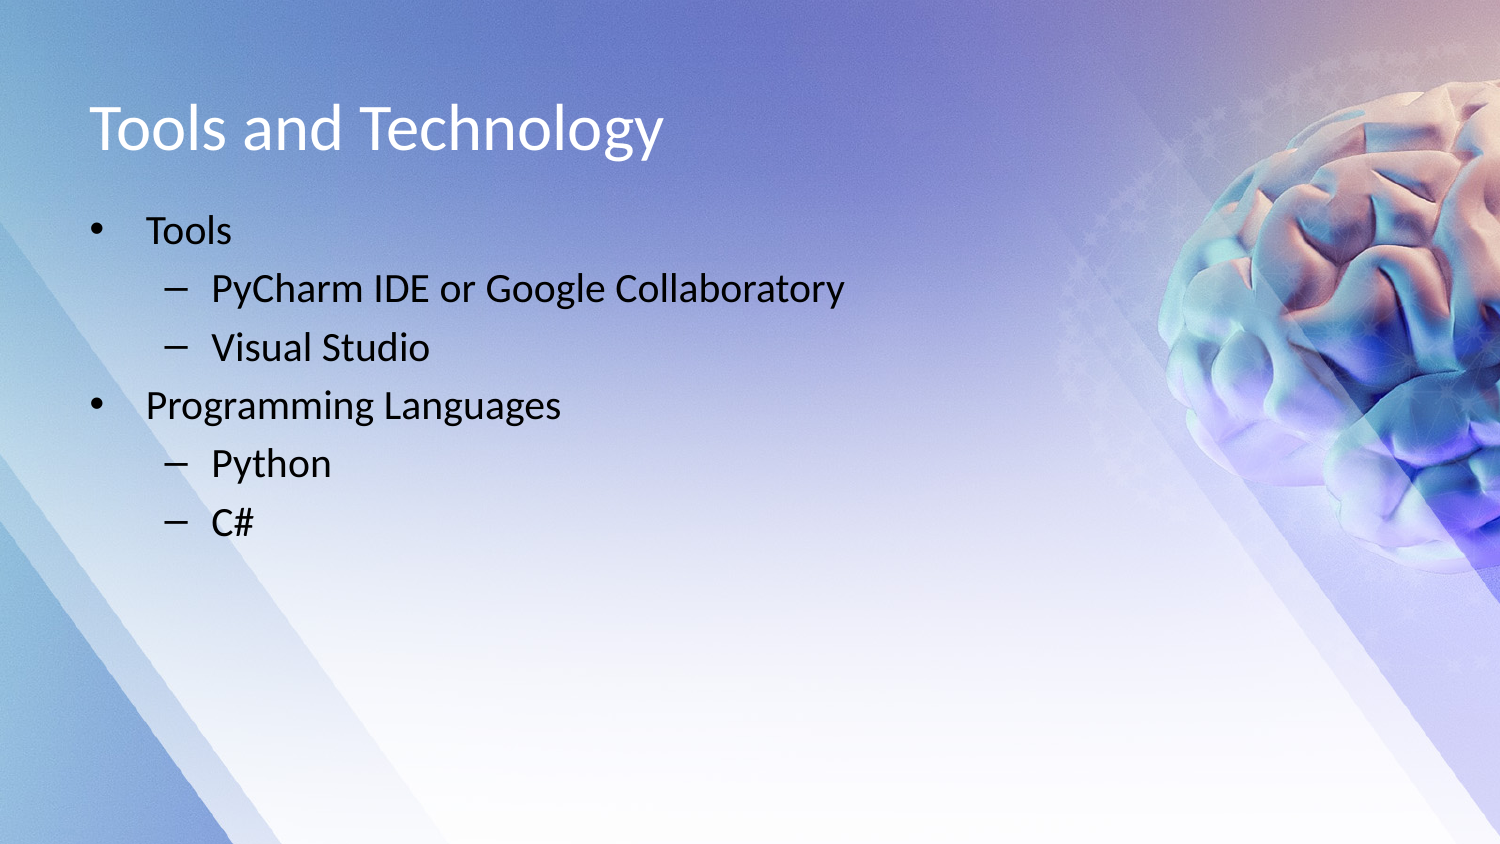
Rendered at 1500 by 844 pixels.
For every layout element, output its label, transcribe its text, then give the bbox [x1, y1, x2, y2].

list Tools PyCharm IDE or Google Collaboratory Visual Studio Programming Languages Python C# [74, 195, 1101, 783]
picture [0, 0, 1500, 844]
title Tools and Technology [74, 60, 1101, 186]
